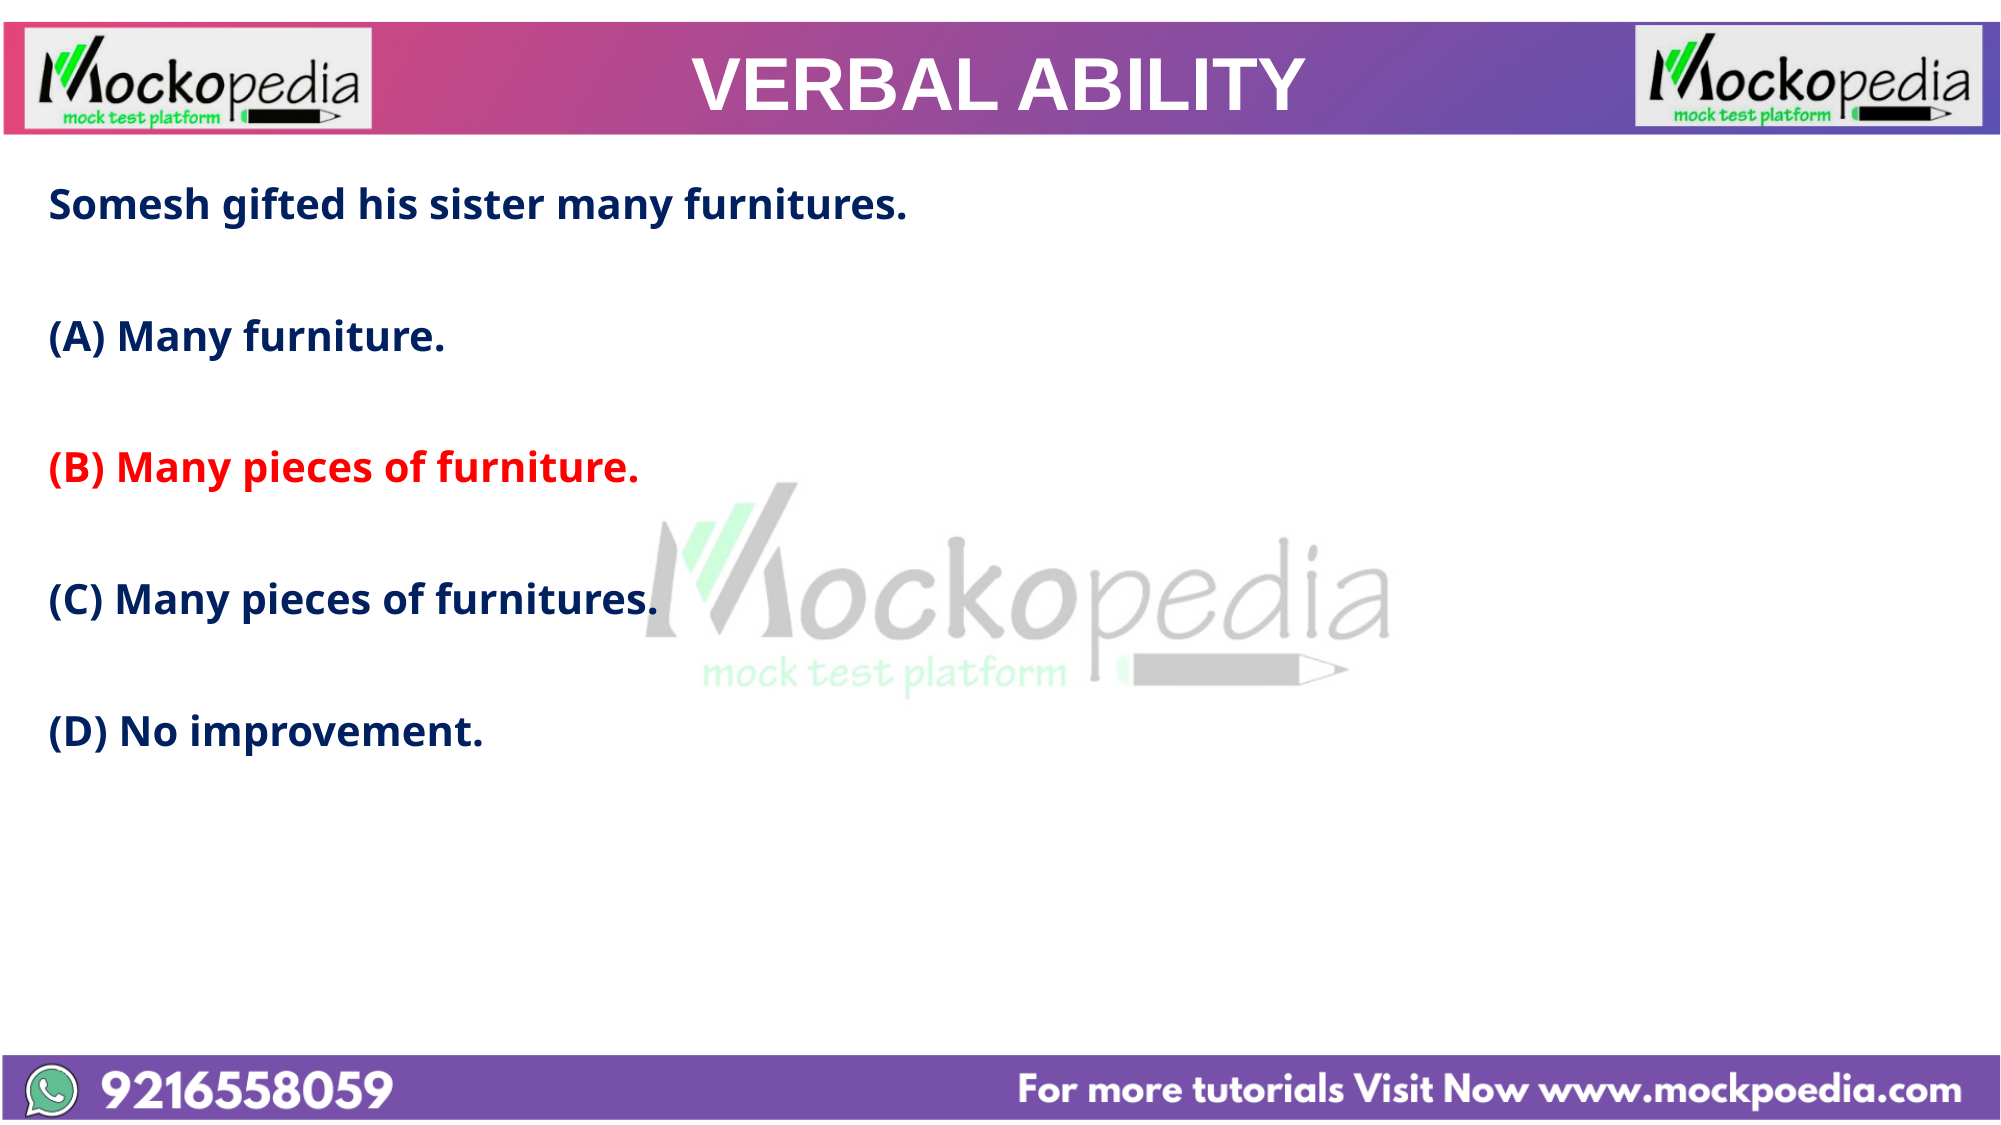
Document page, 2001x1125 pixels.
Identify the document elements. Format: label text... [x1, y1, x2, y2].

title VERBAL ABILITY [41, 31, 1959, 142]
list Somesh gifted his sister many furnitures. (A) Many furniture. (B) Many pieces of furniture. (C) Many pieces of furnitures. (D) No improvement. [33, 175, 1959, 1053]
picture [0, 0, 2001, 1125]
